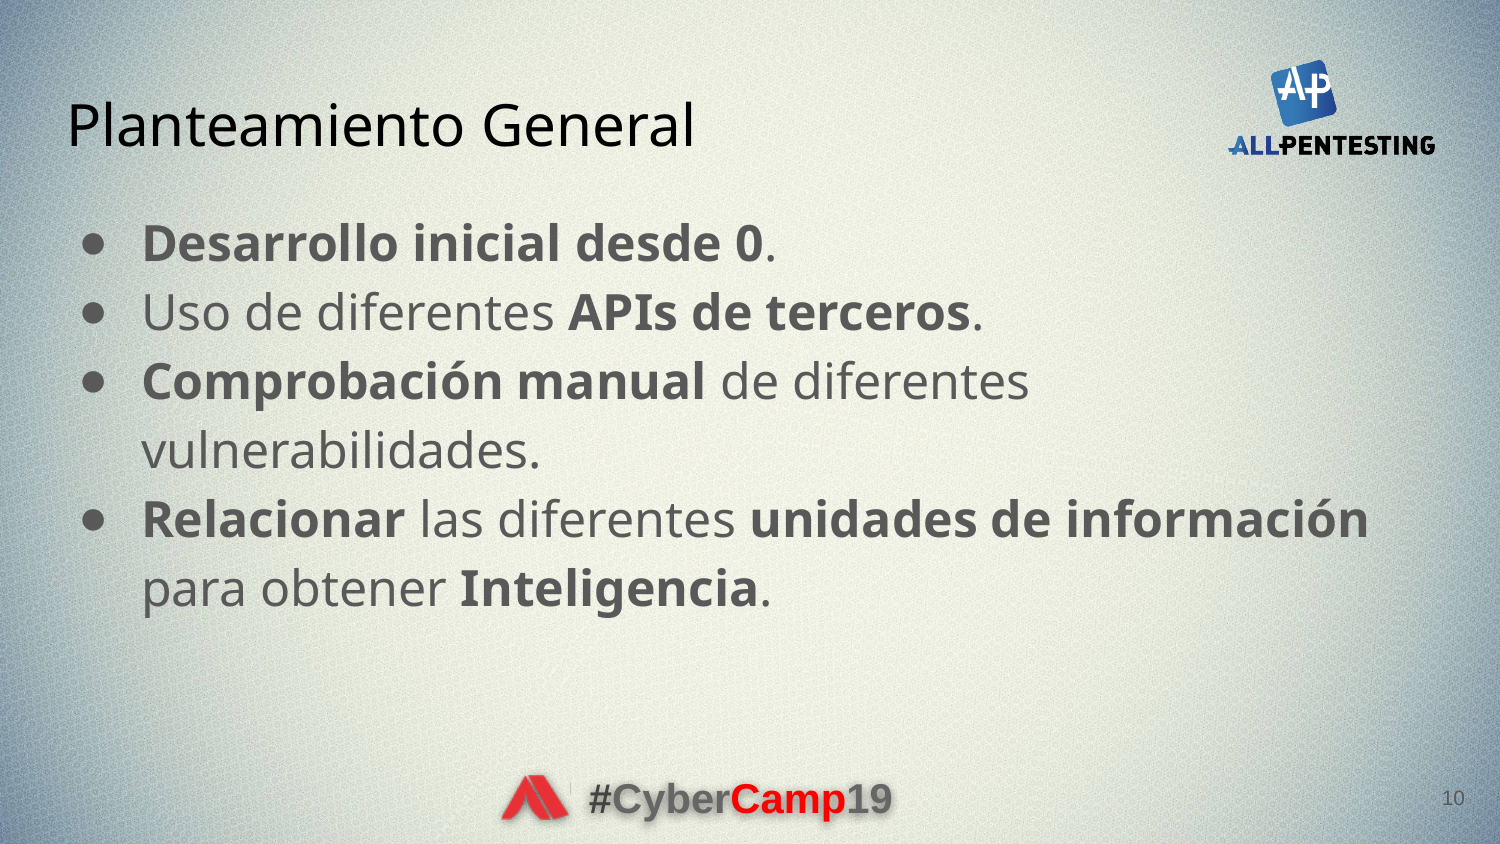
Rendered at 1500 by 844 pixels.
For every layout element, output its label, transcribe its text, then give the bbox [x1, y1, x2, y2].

list Desarrollo inicial desde 0. Uso de diferentes APIs de terceros. Comprobación manual de diferentes vulnerabilidades. Relacionar las diferentes unidades de información para obtener Inteligencia. [51, 187, 1449, 750]
slide_number 10 [1389, 764, 1480, 830]
title Planteamiento General [51, 72, 1449, 167]
picture [0, 0, 1500, 844]
